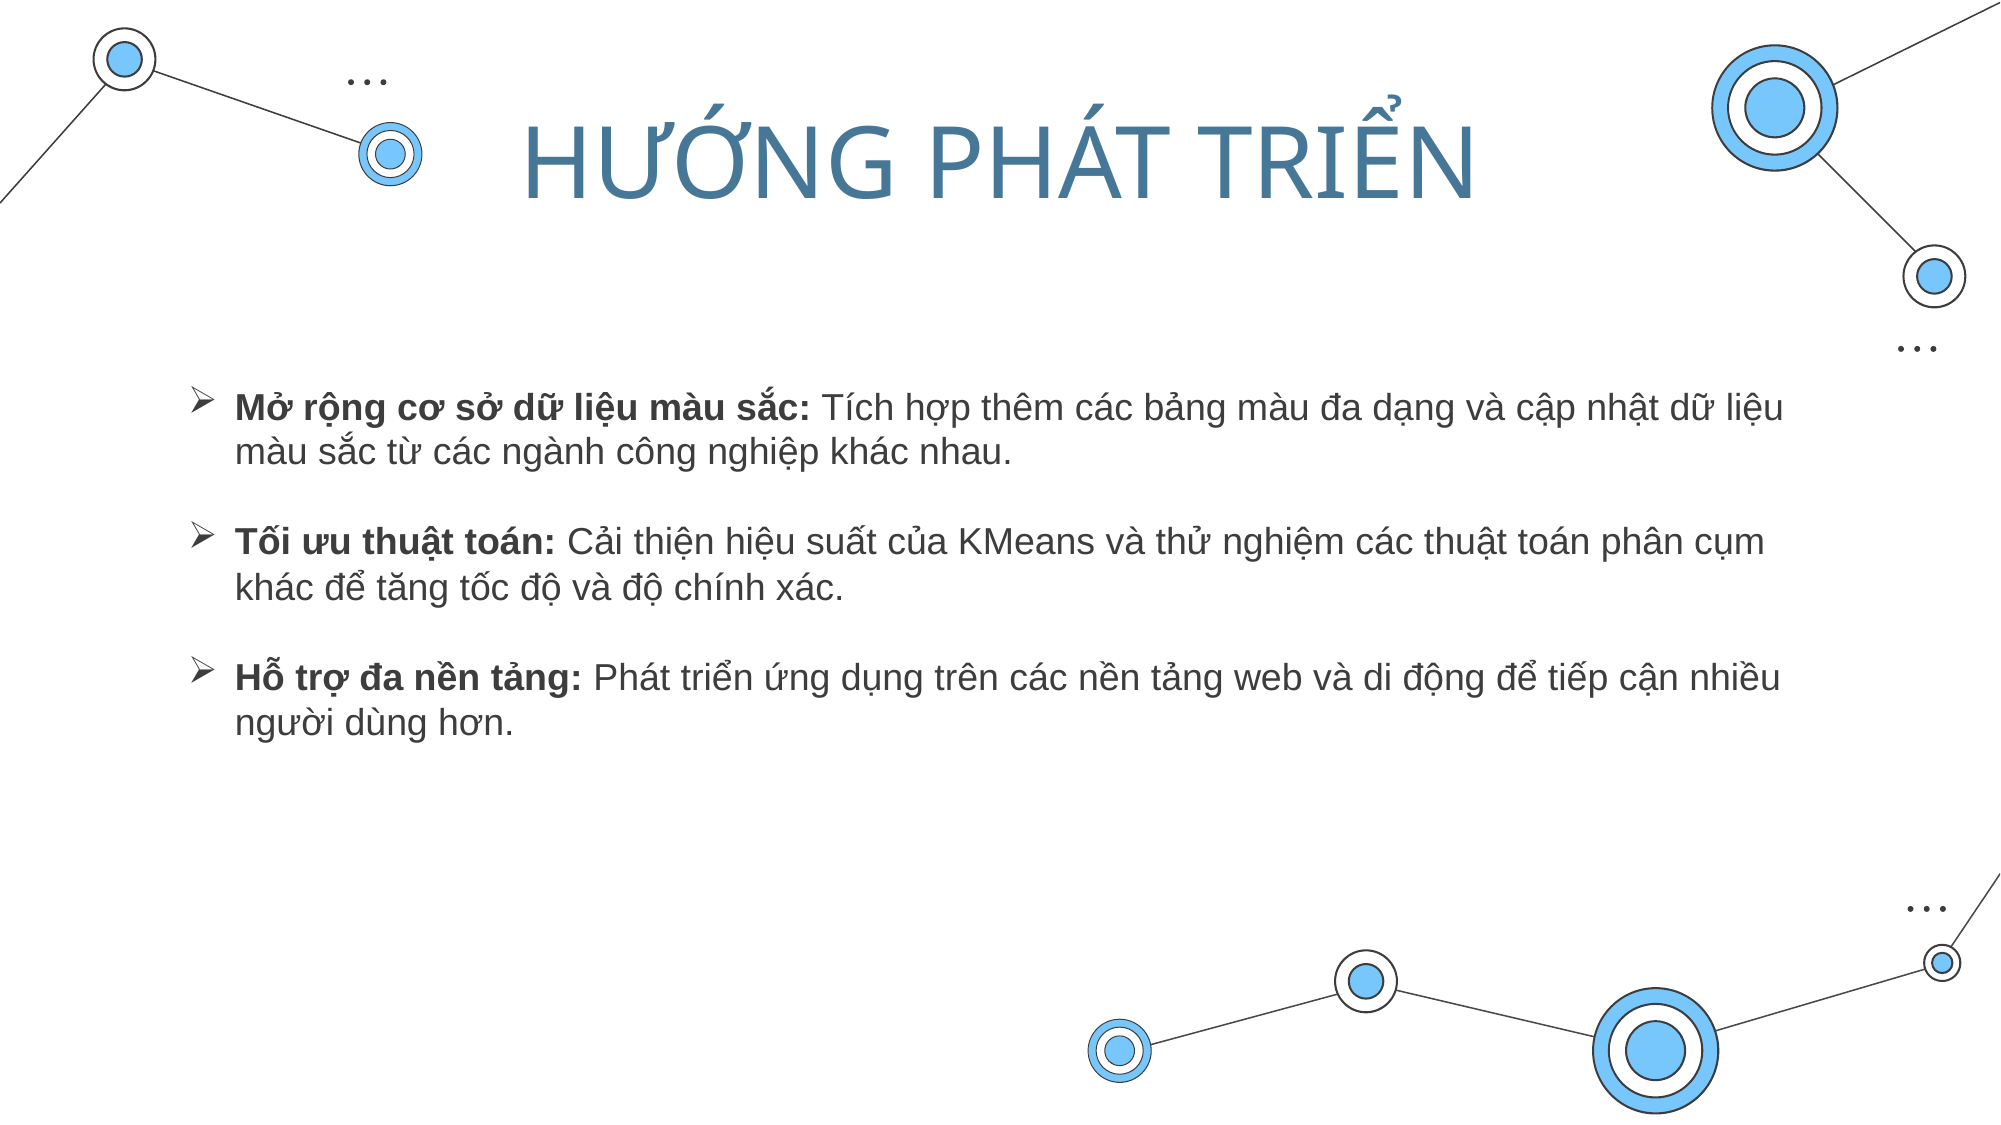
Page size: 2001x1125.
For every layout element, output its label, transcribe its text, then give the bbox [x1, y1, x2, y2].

title HƯỚNG PHÁT TRIỂN [459, 78, 1541, 205]
subtitle Mở rộng cơ sở dữ liệu màu sắc: Tích hợp thêm các bảng màu đa dạng và cập nhật dữ liệu màu sắc từ các ngành công nghiệp khác nhau. Tối ưu thuật toán: Cải thiện hiệu suất của KMeans và thử nghiệm các thuật toán phân cụm khác để tăng tốc độ và độ chính xác. Hỗ trợ đa nền tảng: Phát triển ứng dụng trên các nền tảng web và di động để tiếp cận nhiều người dùng hơn. [173, 228, 1827, 897]
